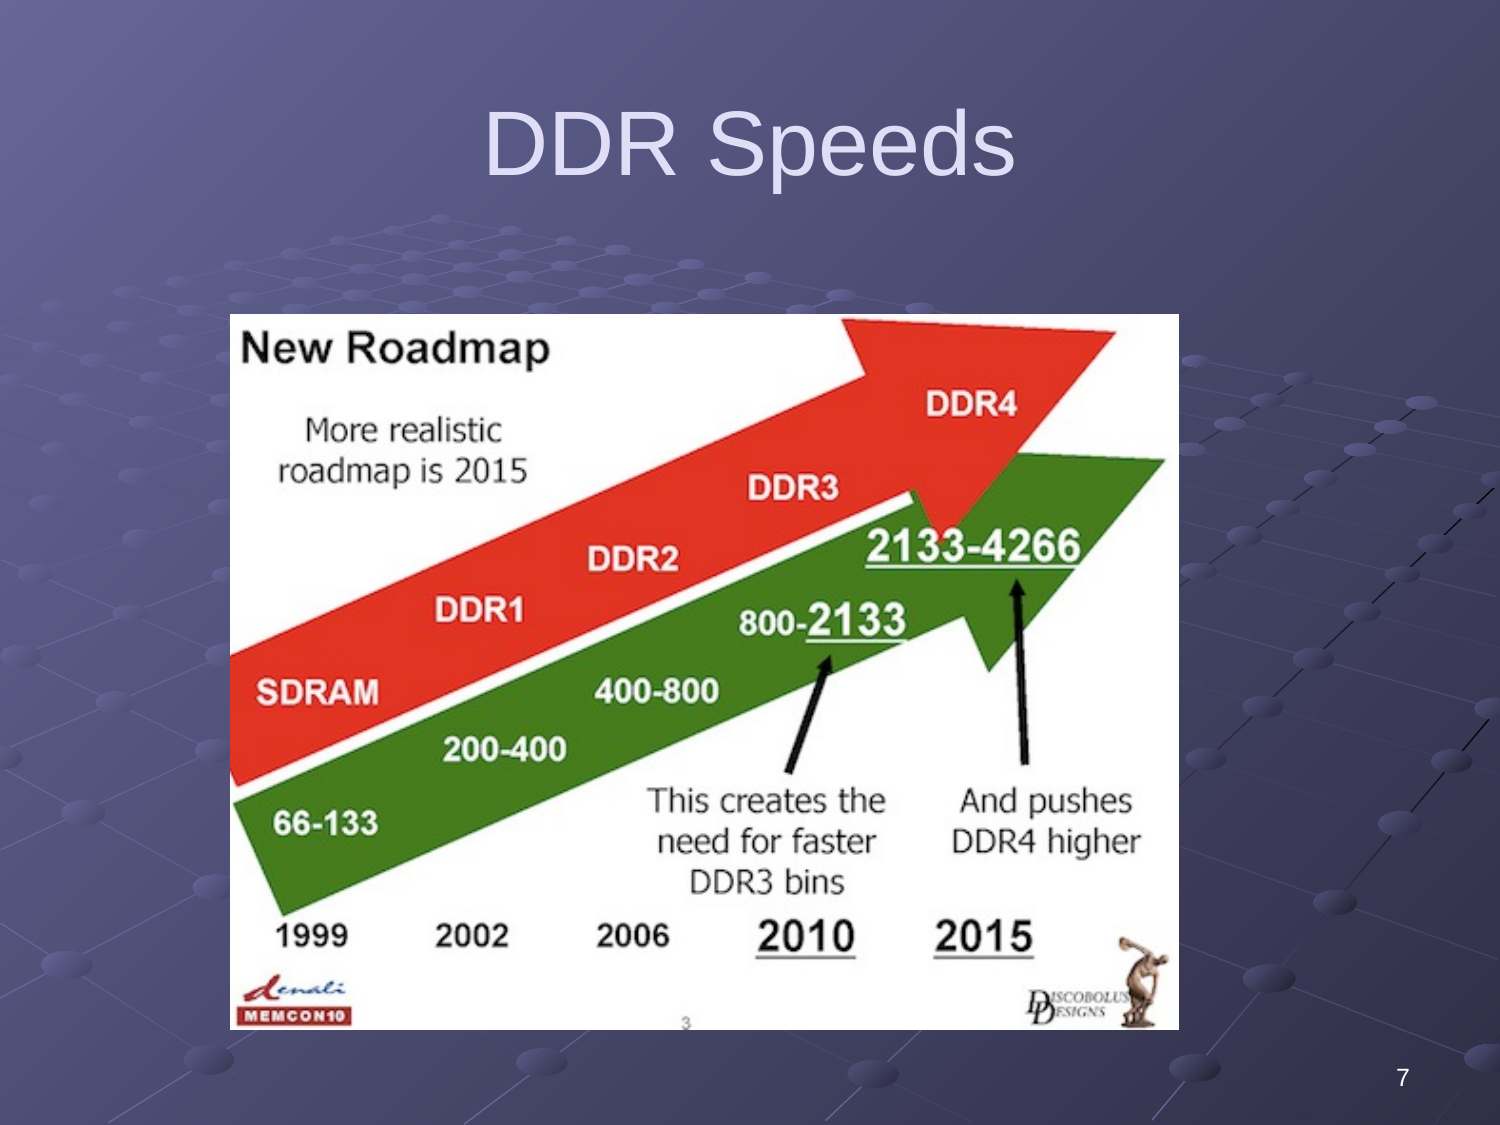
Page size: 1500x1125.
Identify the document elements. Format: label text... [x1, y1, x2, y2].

slide_number 7 [1074, 1023, 1426, 1100]
picture [229, 314, 1180, 1030]
title DDR Speeds [74, 44, 1426, 233]
